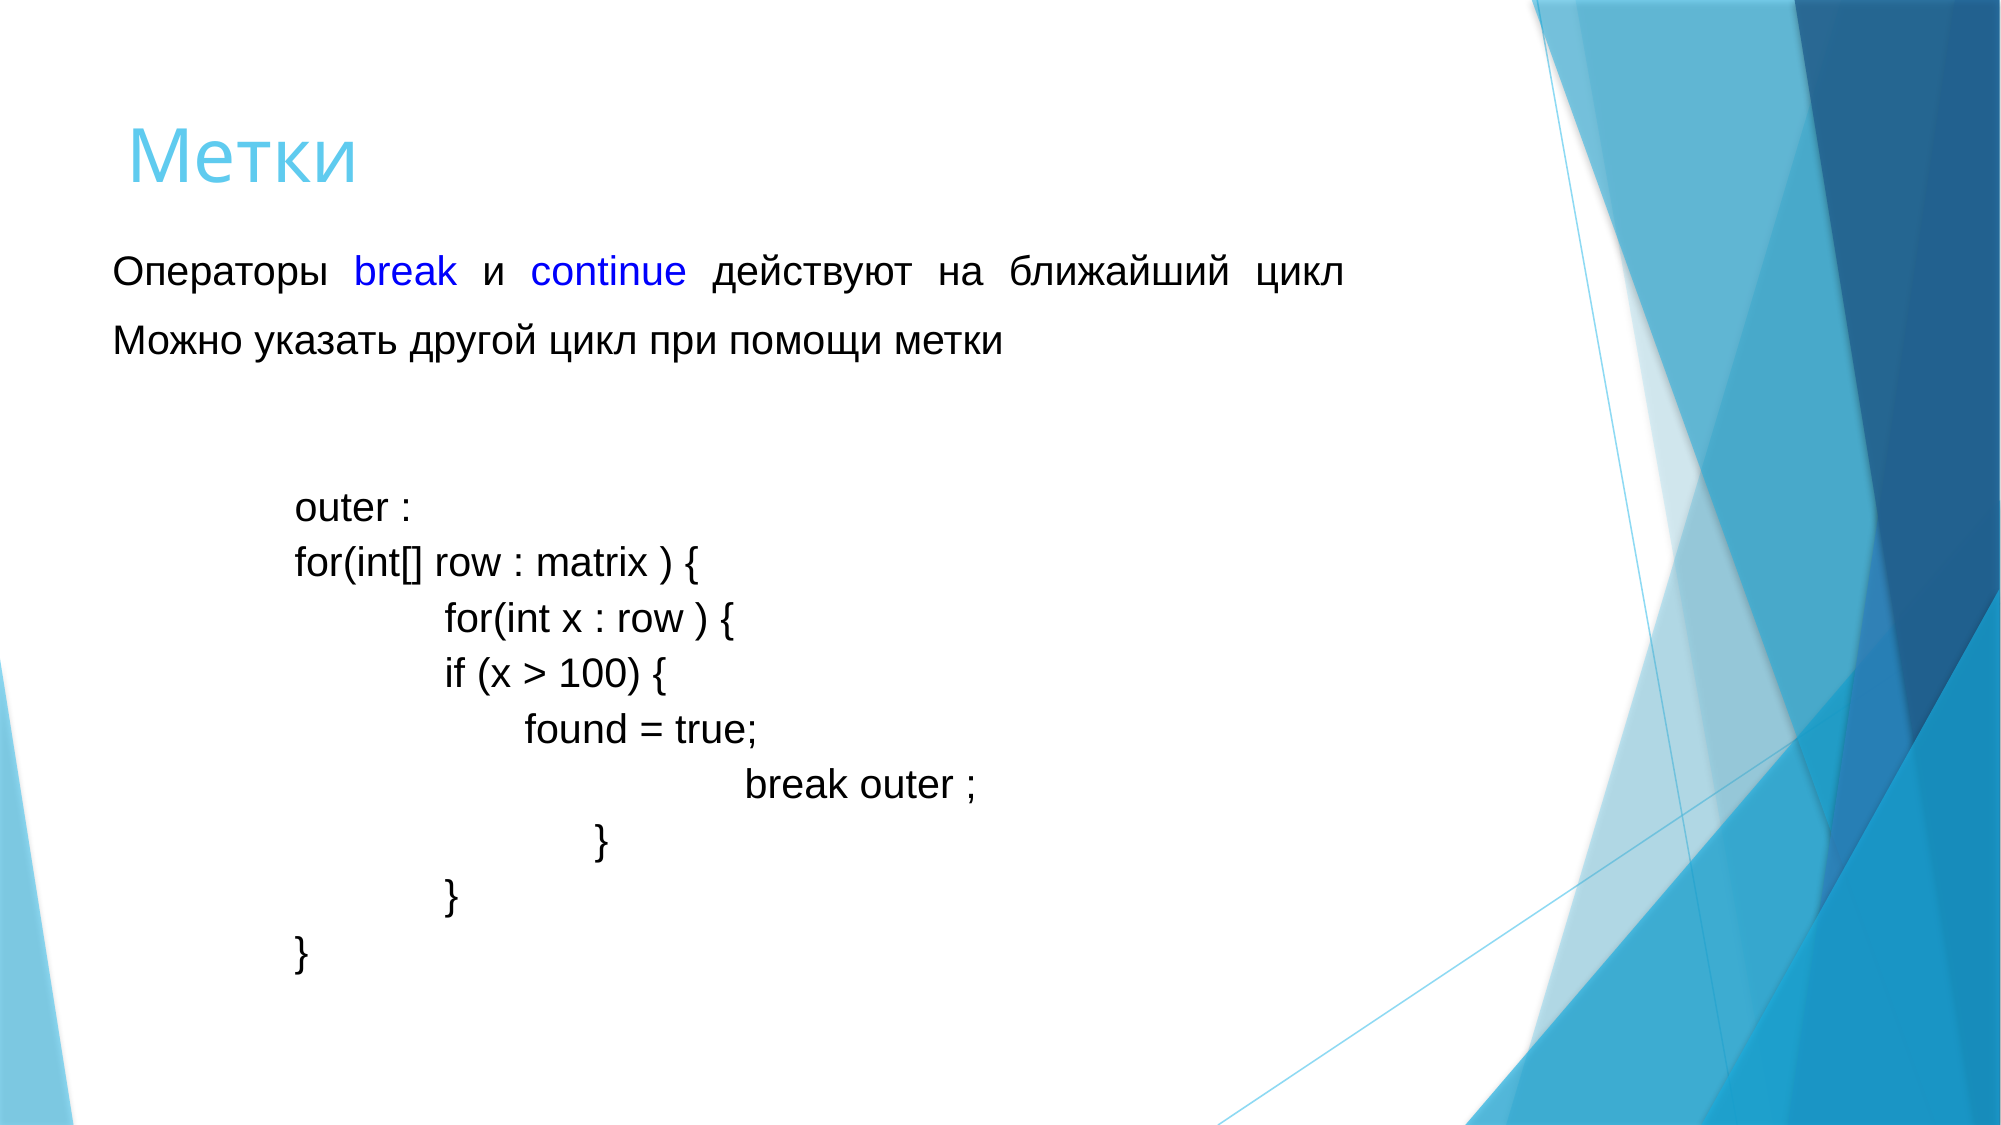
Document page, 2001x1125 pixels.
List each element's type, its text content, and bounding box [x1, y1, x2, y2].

title Метки [111, 99, 1522, 317]
text_box Операторы break и continue действуют на ближайший цикл Можно указать другой цикл при помощи метки [112, 317, 1345, 351]
text_box outer : for(int[] row : matrix ) { for(int x : row ) { if (x > 100) { found = true; break outer ; } } } [294, 473, 1174, 971]
